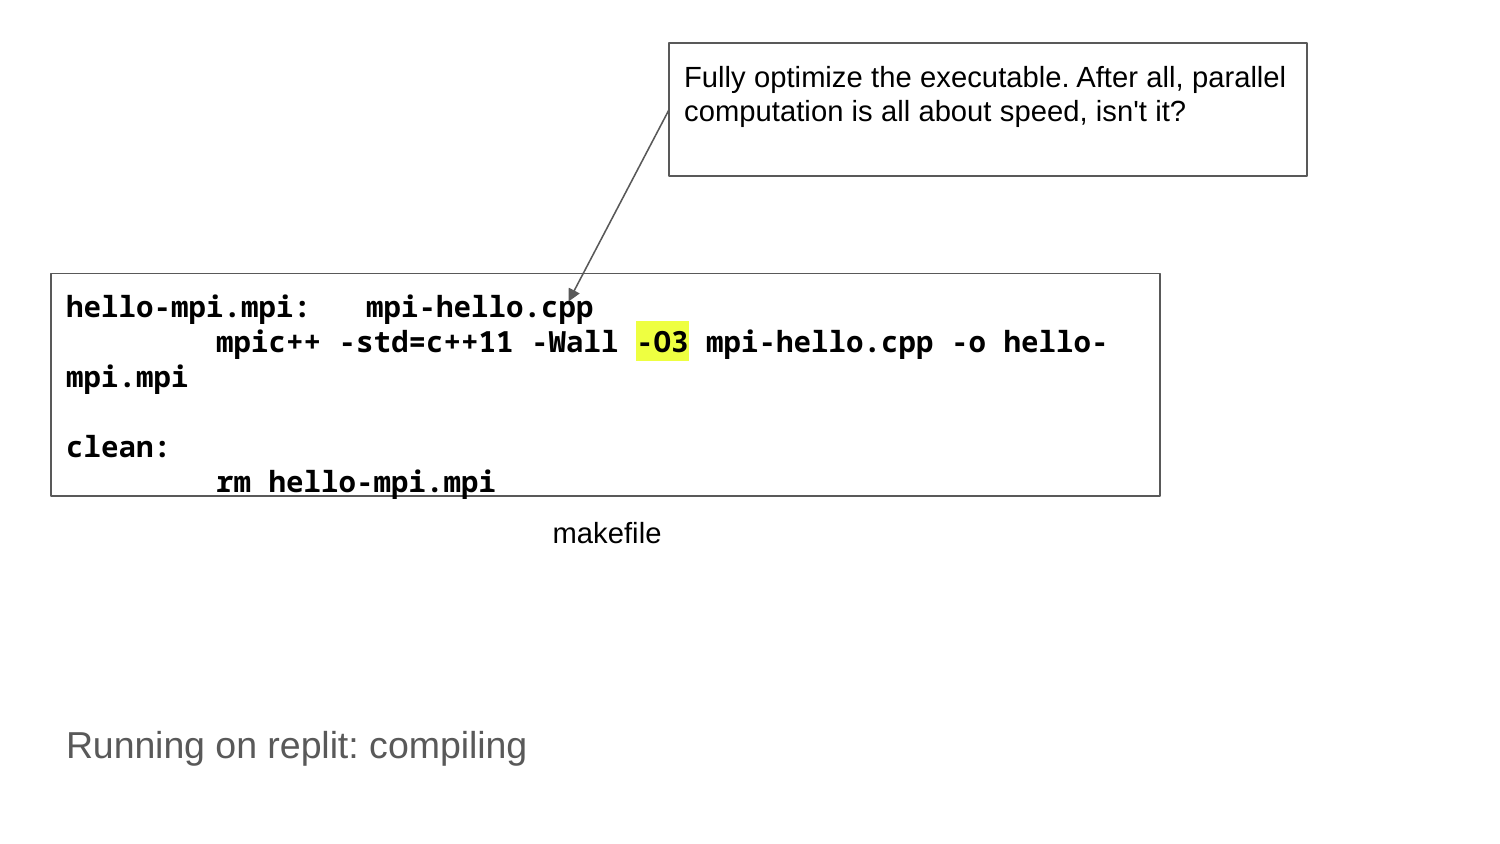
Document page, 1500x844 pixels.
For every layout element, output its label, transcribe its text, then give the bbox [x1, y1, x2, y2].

text_box makefile [52, 499, 1162, 580]
list Running on replit: compiling [51, 694, 1036, 794]
text_box hello-mpi.mpi: mpi-hello.cpp mpic++ -std=c++11 -Wall -O3 mpi-hello.cpp -o hello-mpi.mpi clean: rm hello-mpi.mpi [51, 273, 1161, 496]
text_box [568, 42, 1307, 302]
